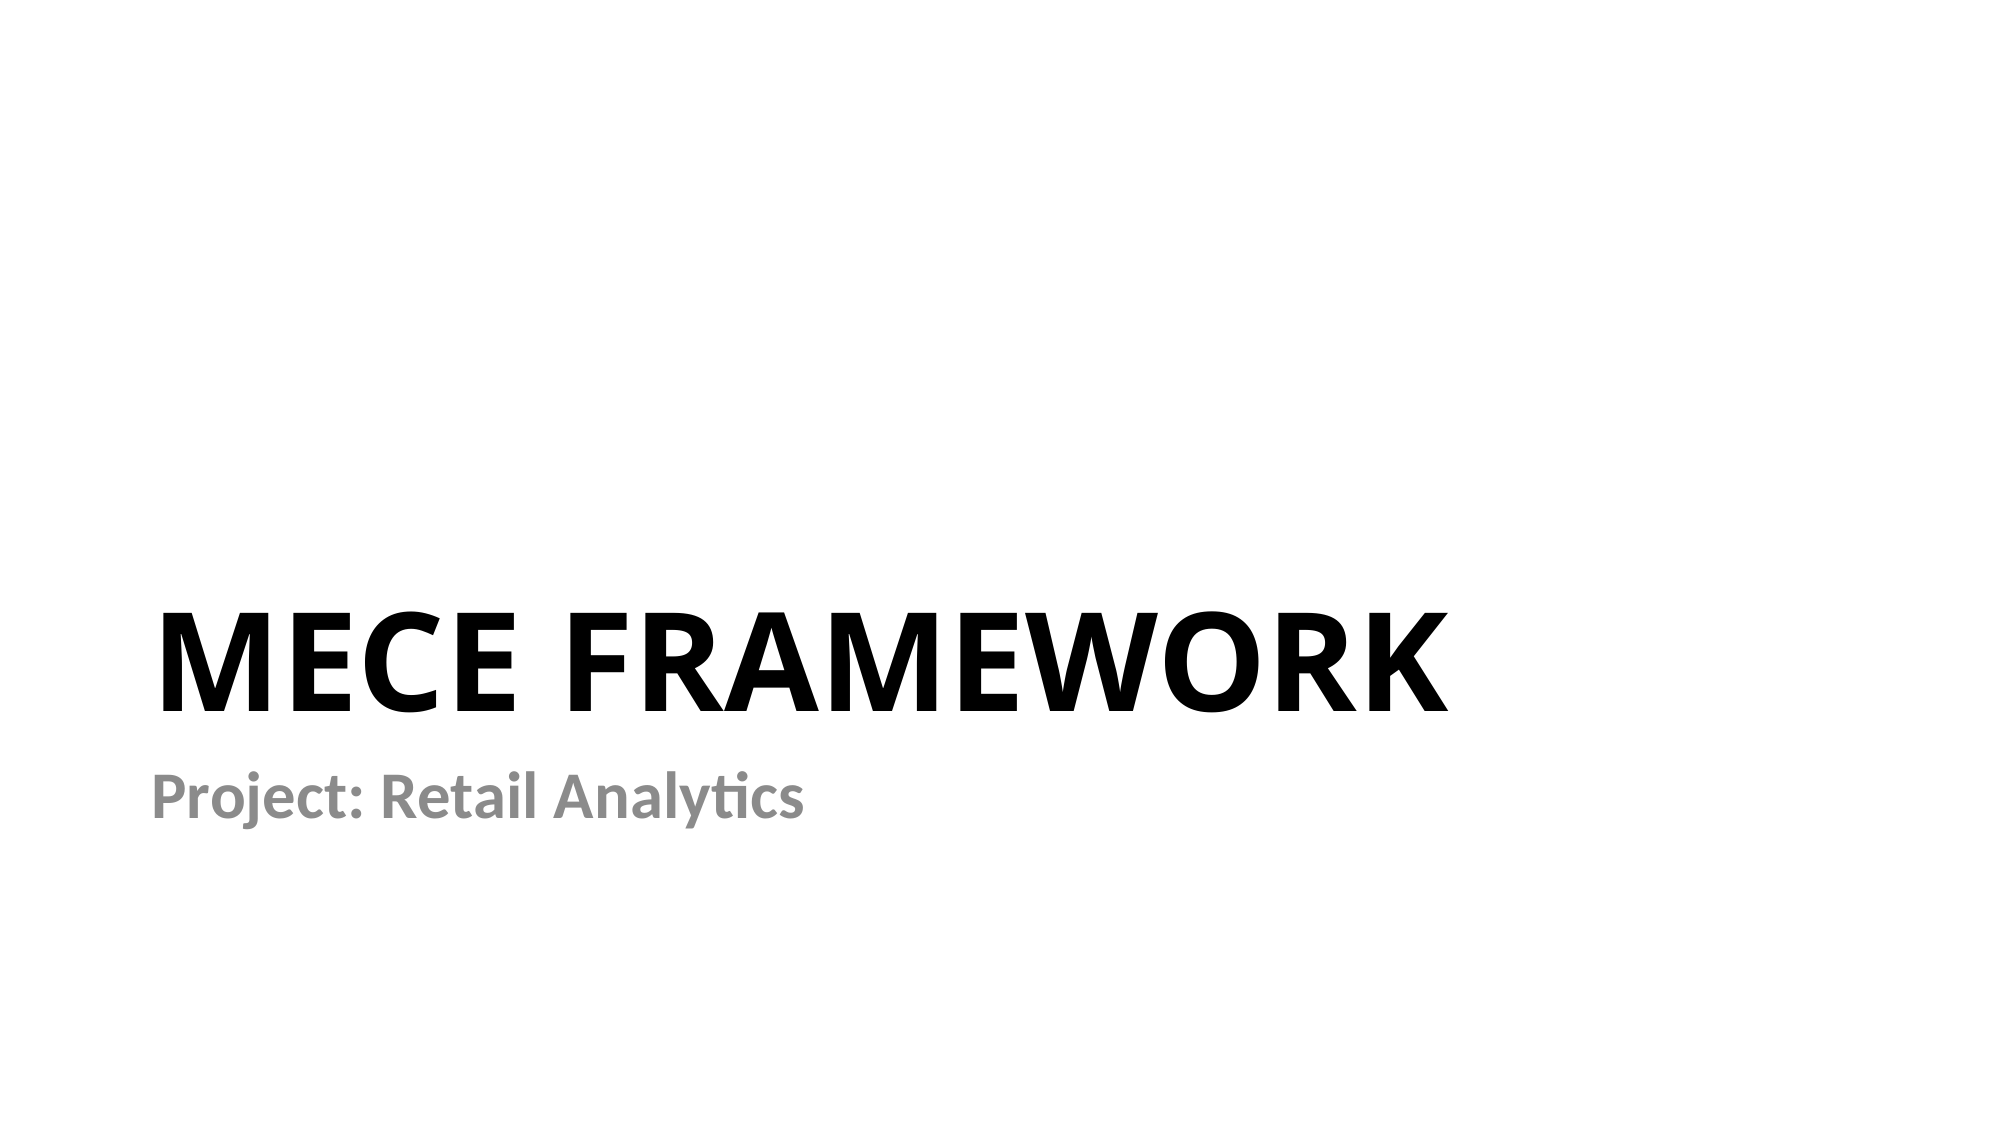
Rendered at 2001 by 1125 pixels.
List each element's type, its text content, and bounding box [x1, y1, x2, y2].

list Project: Retail Analytics [136, 752, 1862, 999]
title MECE FRAMEWORK [136, 280, 1862, 749]
